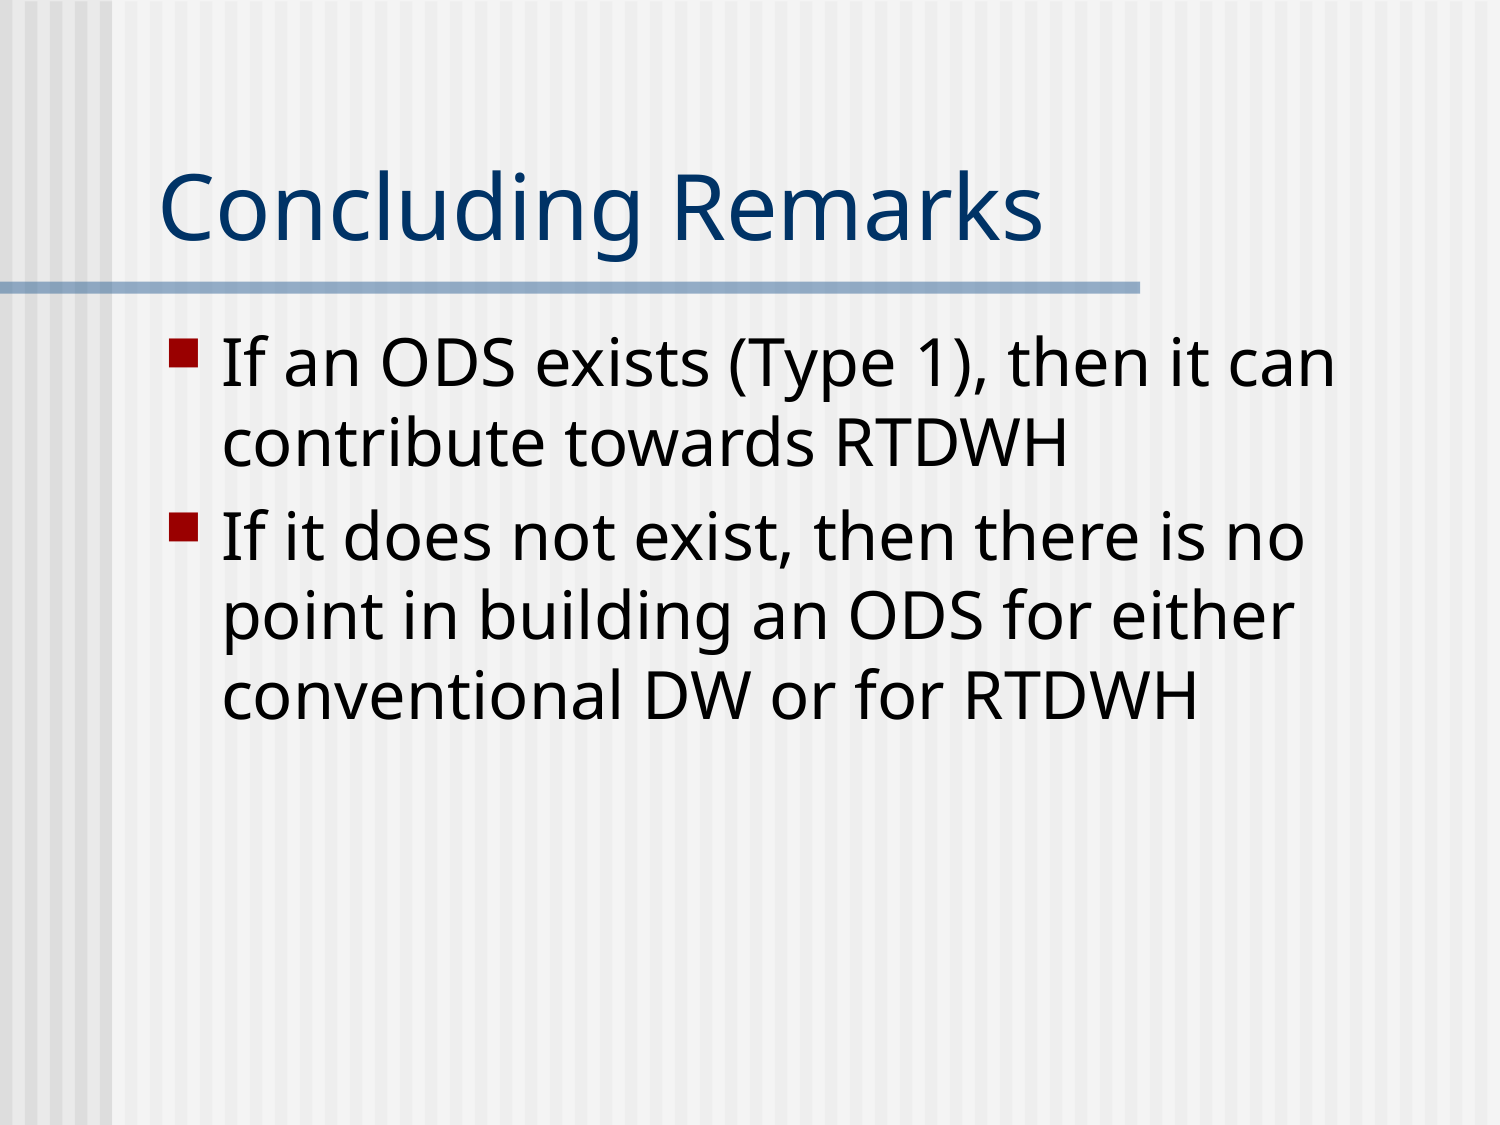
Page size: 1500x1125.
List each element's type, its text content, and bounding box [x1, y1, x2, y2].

list If an ODS exists (Type 1), then it can contribute towards RTDWH If it does not exist, then there is no point in building an ODS for either conventional DW or for RTDWH [149, 312, 1481, 1000]
title Concluding Remarks [142, 140, 1482, 267]
